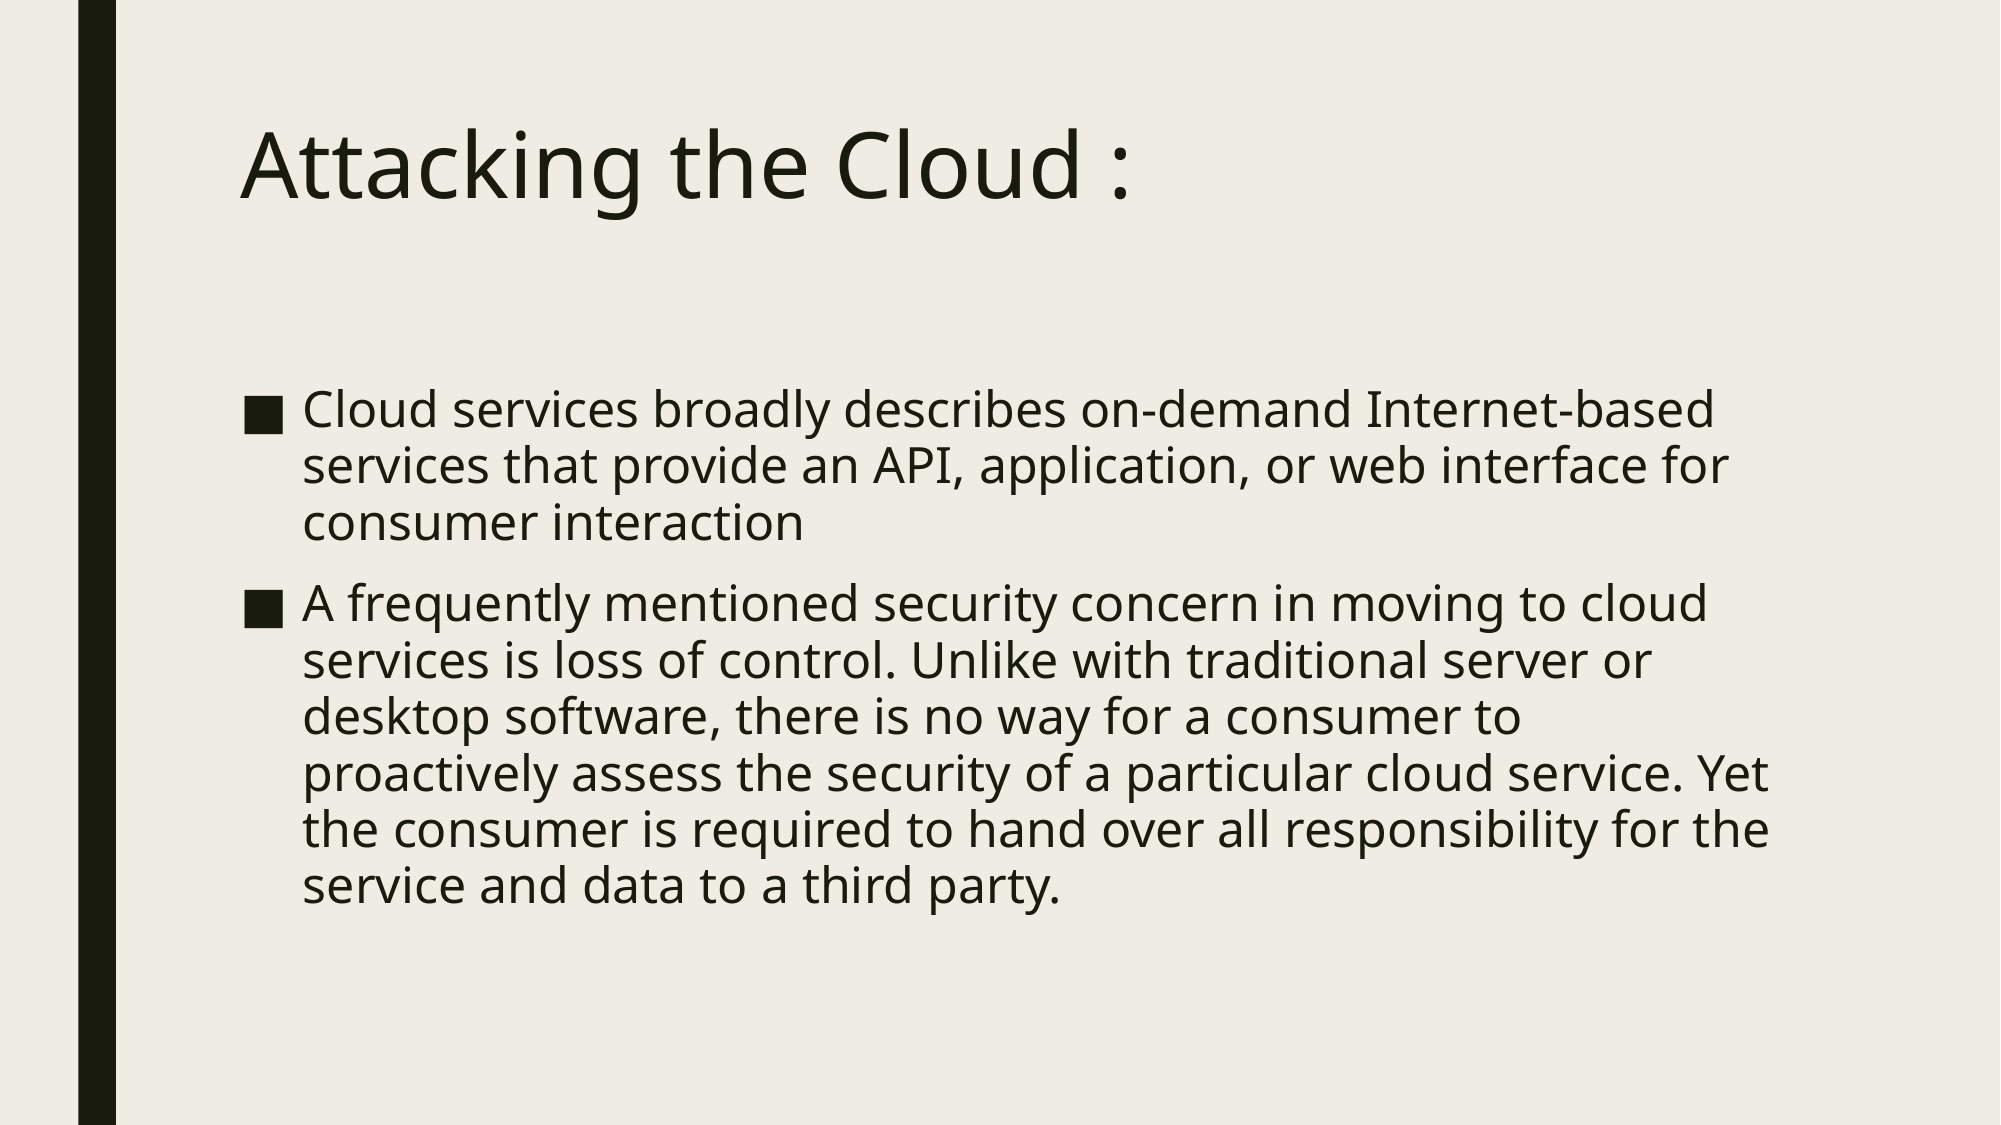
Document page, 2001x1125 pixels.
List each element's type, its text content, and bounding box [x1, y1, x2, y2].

title Attacking the Cloud : [225, 112, 1800, 357]
list Cloud services broadly describes on-demand Internet-based services that provide an API, application, or web interface for consumer interaction A frequently mentioned security concern in moving to cloud services is loss of control. Unlike with traditional server or desktop software, there is no way for a consumer to proactively assess the security of a particular cloud service. Yet the consumer is required to hand over all responsibility for the service and data to a third party. [225, 375, 1800, 963]
